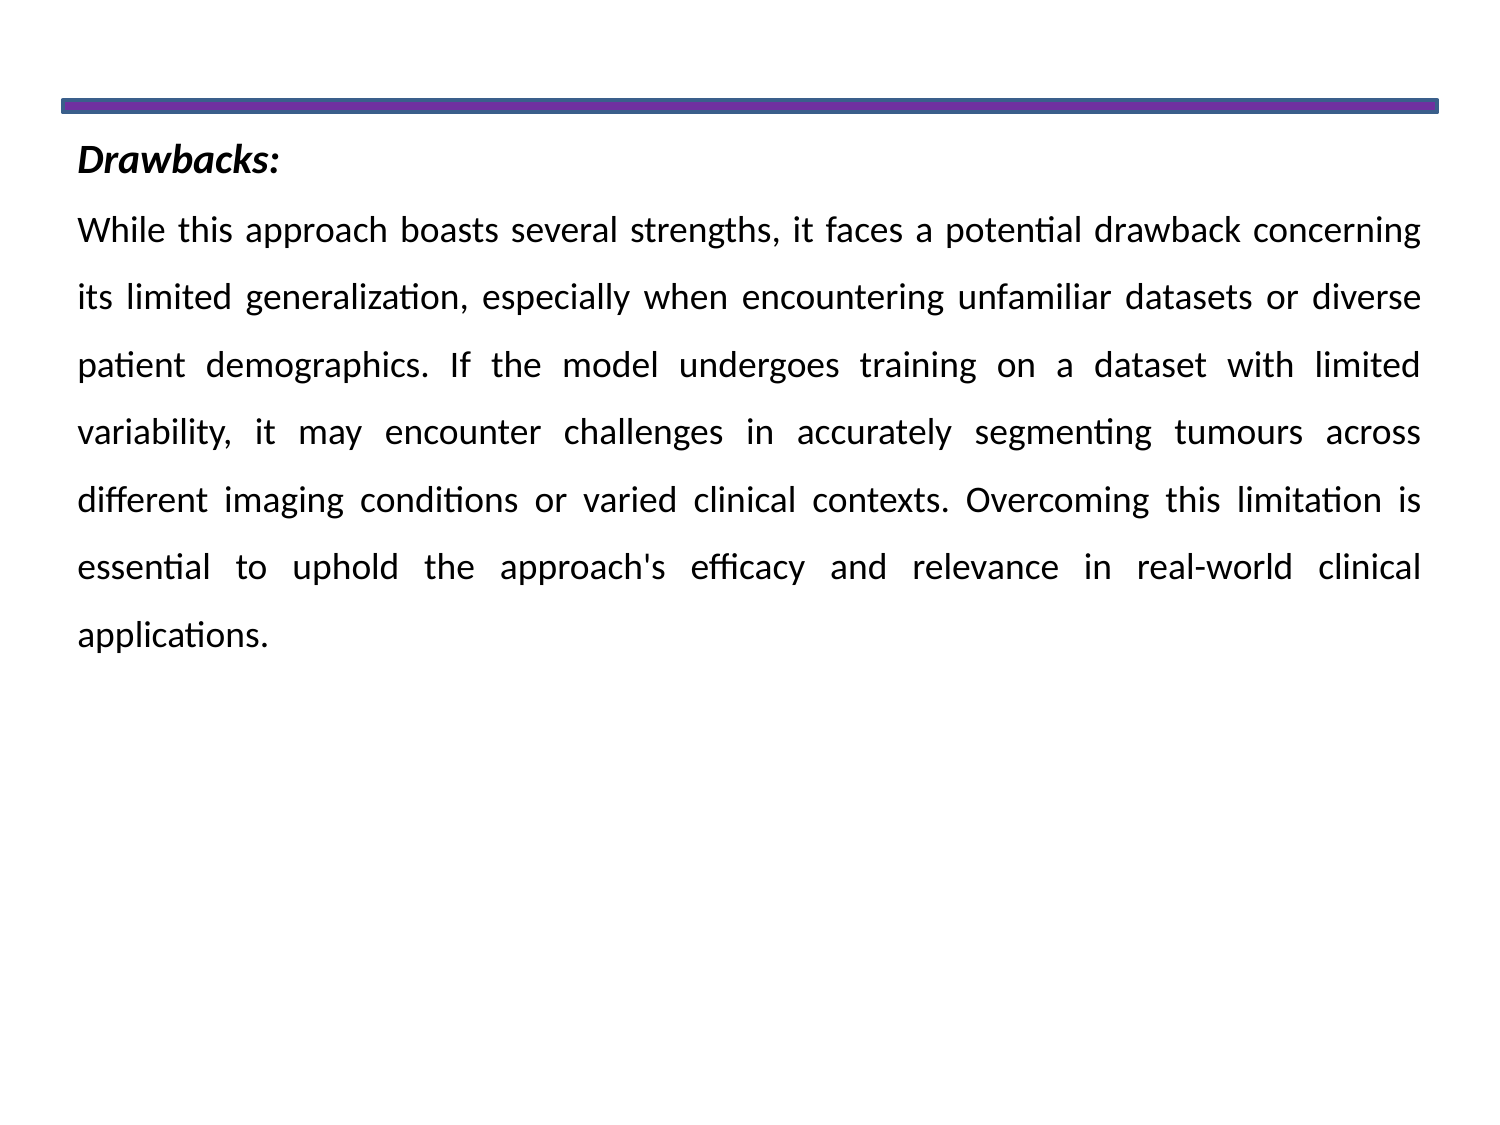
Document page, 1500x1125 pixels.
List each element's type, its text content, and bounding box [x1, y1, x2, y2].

text_box [62, 99, 1438, 113]
text_box Drawbacks: While this approach boasts several strengths, it faces a potential drawback concerning its limited generalization, especially when encountering unfamiliar datasets or diverse patient demographics. If the model undergoes training on a dataset with limited variability, it may encounter challenges in accurately segmenting tumours across different imaging conditions or varied clinical contexts. Overcoming this limitation is essential to uphold the approach's efficacy and relevance in real-world clinical applications. [62, 113, 1438, 663]
